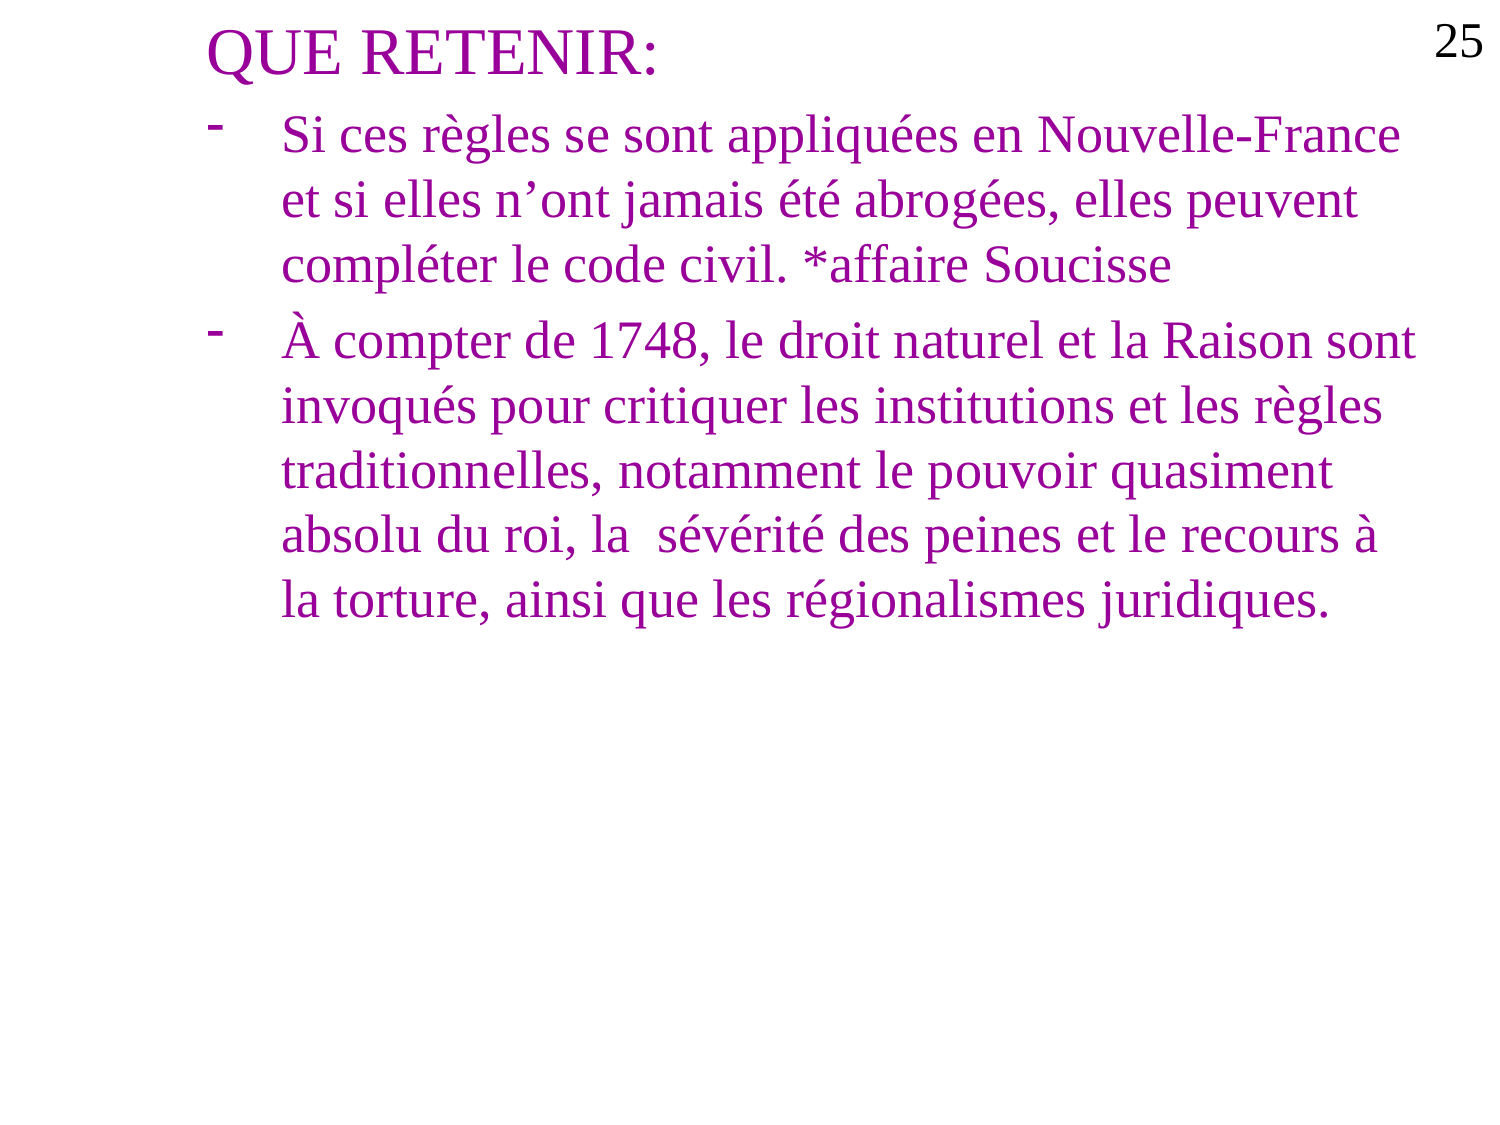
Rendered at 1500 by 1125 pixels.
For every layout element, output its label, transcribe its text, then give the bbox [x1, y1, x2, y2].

list QUE RETENIR: Si ces règles se sont appliquées en Nouvelle-France et si elles n’ont jamais été abrogées, elles peuvent compléter le code civil. *affaire Soucisse À compter de 1748, le droit naturel et la Raison sont invoqués pour critiquer les institutions et les règles traditionnelles, notamment le pouvoir quasiment absolu du roi, la sévérité des peines et le recours à la torture, ainsi que les régionalismes juridiques. [41, 0, 1435, 1125]
slide_number 25 [1435, 0, 1500, 63]
